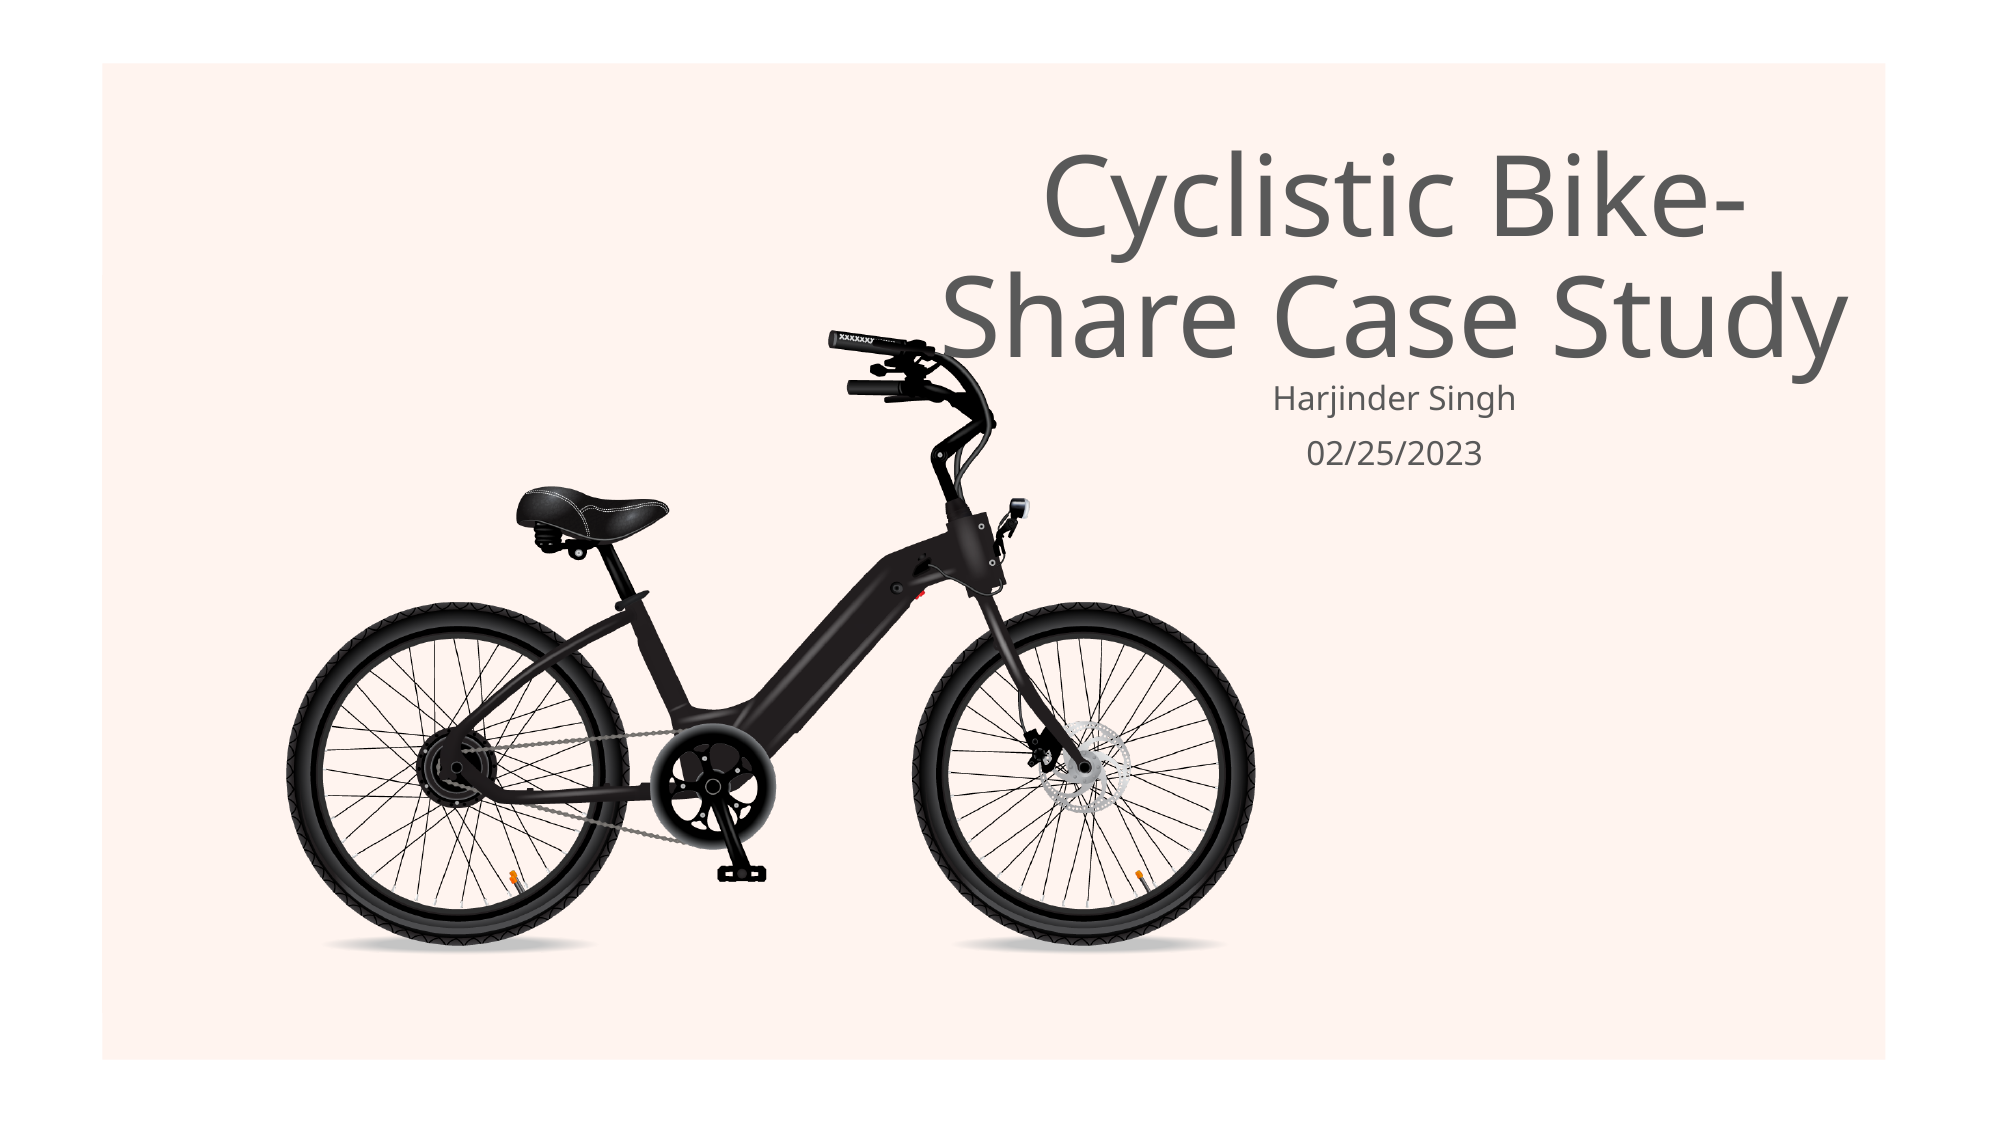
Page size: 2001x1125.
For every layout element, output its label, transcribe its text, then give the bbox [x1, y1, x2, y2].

title Cyclistic Bike-Share Case Study [891, 94, 1898, 390]
picture [102, 275, 1414, 1013]
text_box [101, 62, 1886, 1061]
subtitle Harjinder Singh 02/25/2023 [1414, 374, 1655, 481]
